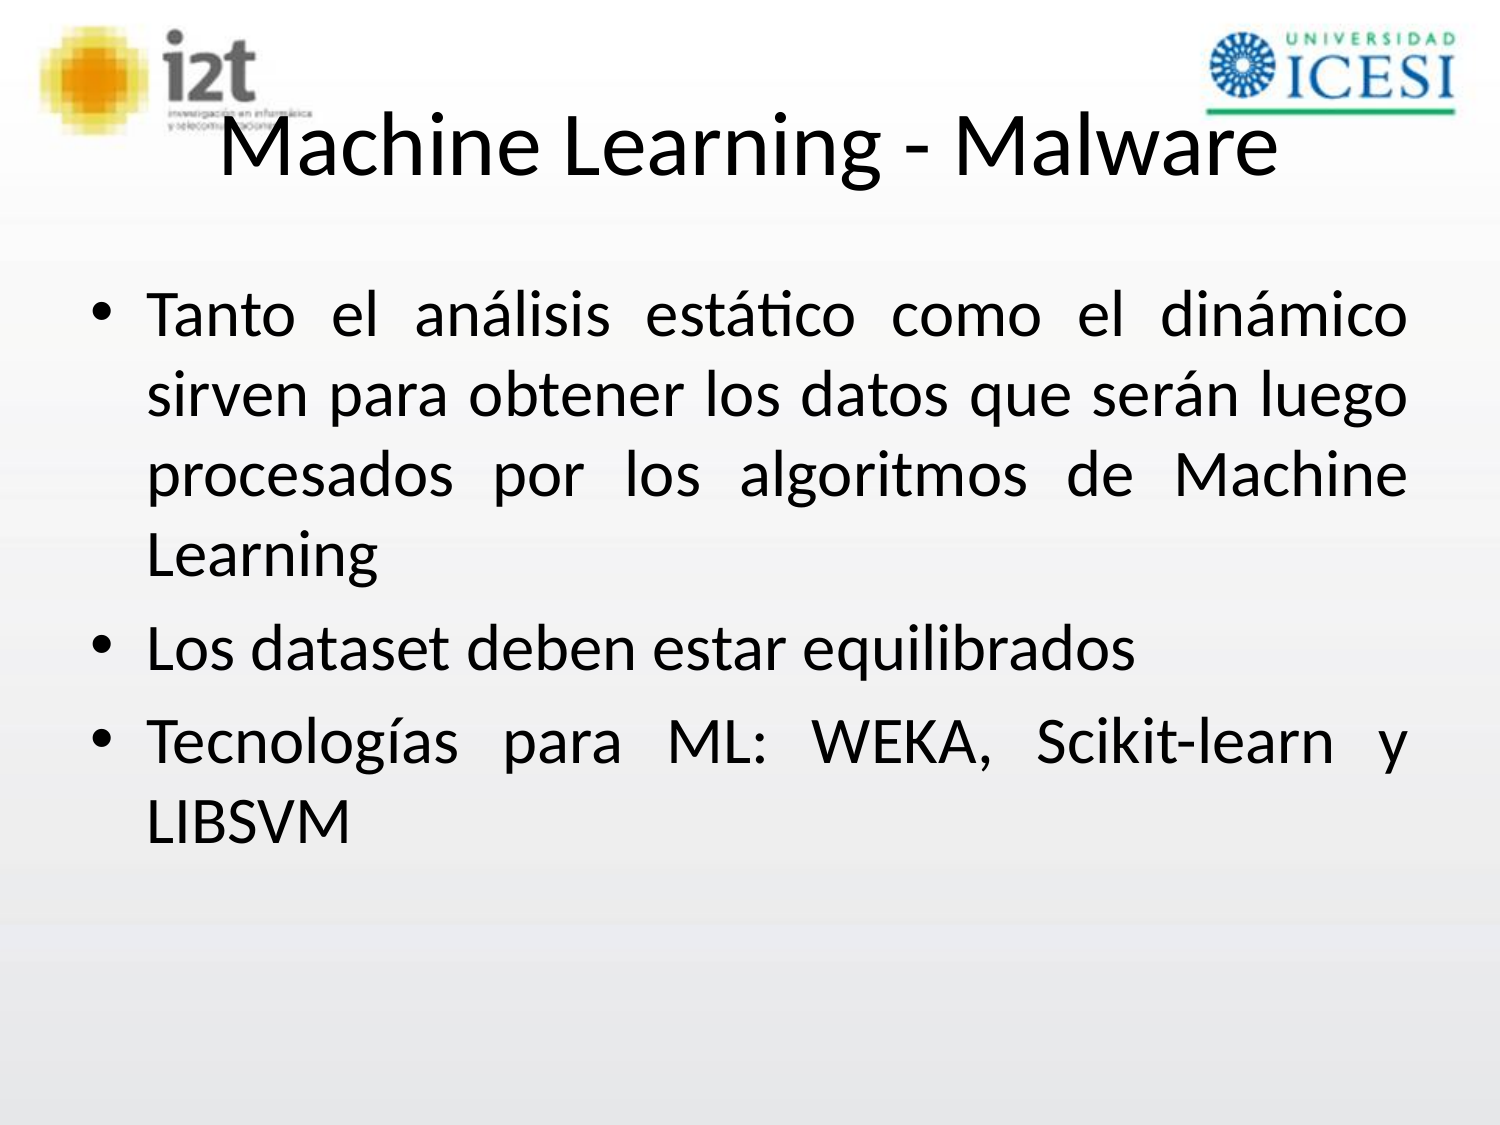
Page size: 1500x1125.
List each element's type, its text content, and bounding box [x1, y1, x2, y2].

list Tanto el análisis estático como el dinámico sirven para obtener los datos que serán luego procesados por los algoritmos de Machine Learning Los dataset deben estar equilibrados Tecnologías para ML: WEKA, Scikit-learn y LIBSVM [75, 262, 1425, 1005]
picture [0, 0, 1500, 1125]
title Machine Learning - Malware [75, 45, 1425, 233]
